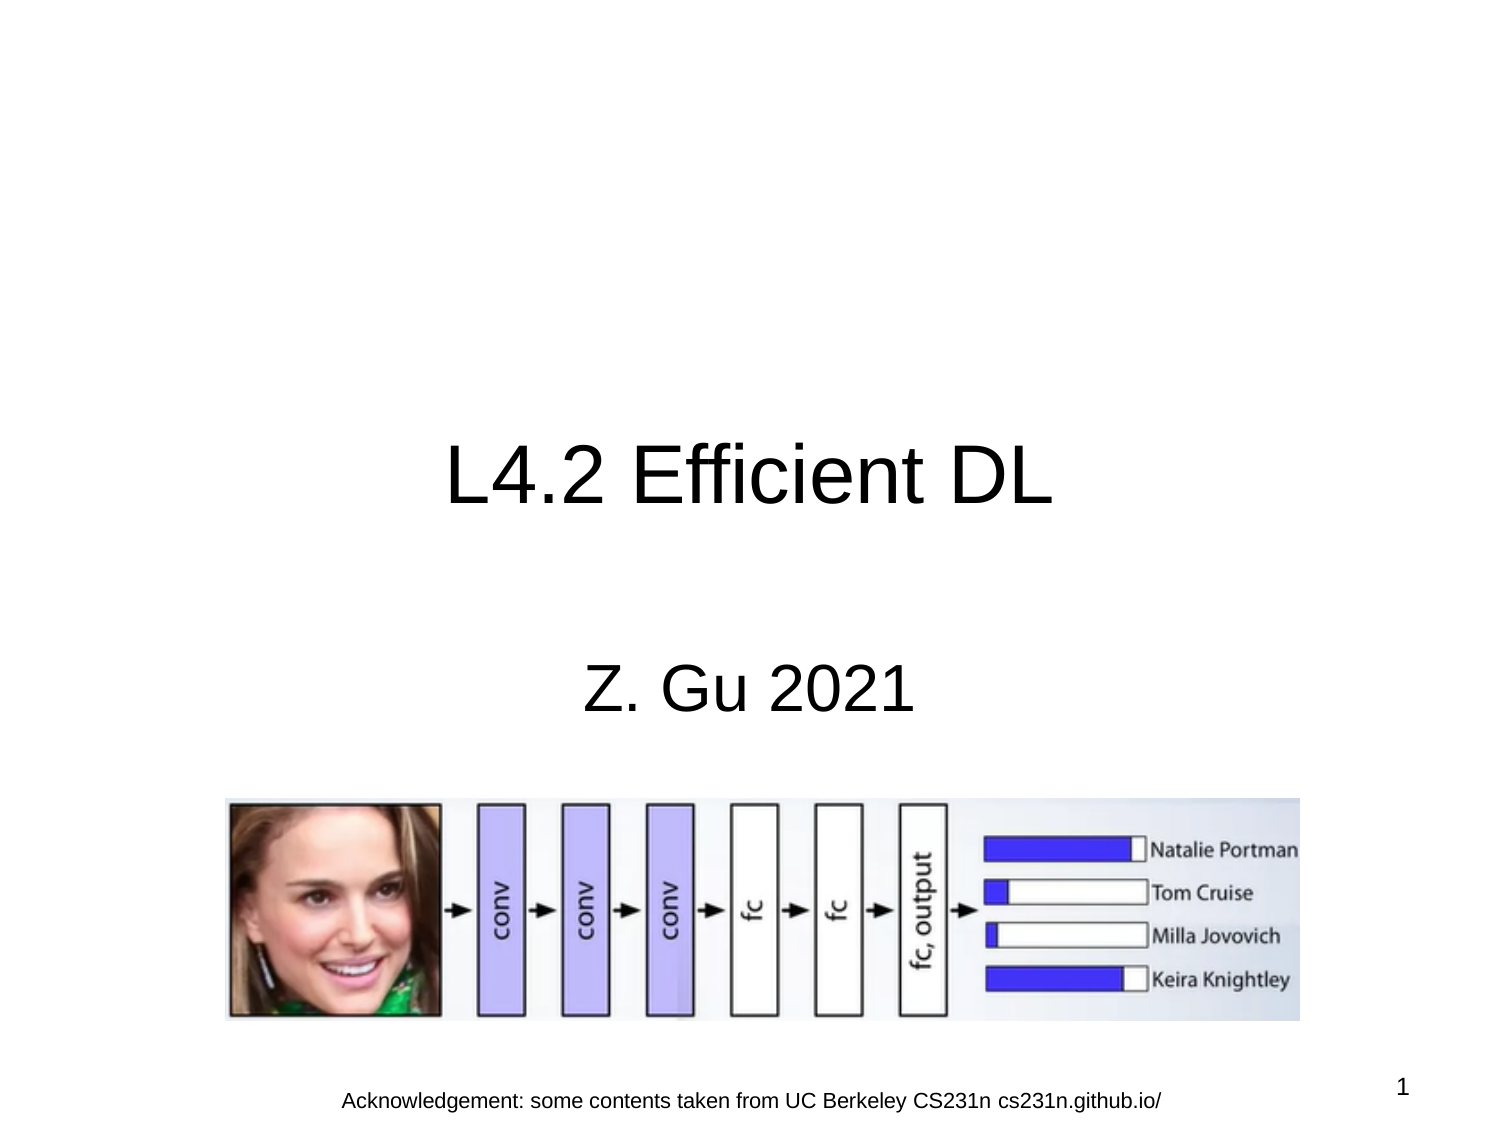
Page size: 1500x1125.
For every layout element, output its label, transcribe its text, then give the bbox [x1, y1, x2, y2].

picture [224, 798, 1301, 1021]
slide_number 1 [1074, 1062, 1426, 1103]
text_box Acknowledgement: some contents taken from UC Berkeley CS231n cs231n.github.io/ [326, 1079, 1198, 1121]
subtitle Z. Gu 2021 [224, 637, 1276, 798]
title L4.2 Efficient DL [112, 349, 1388, 591]
